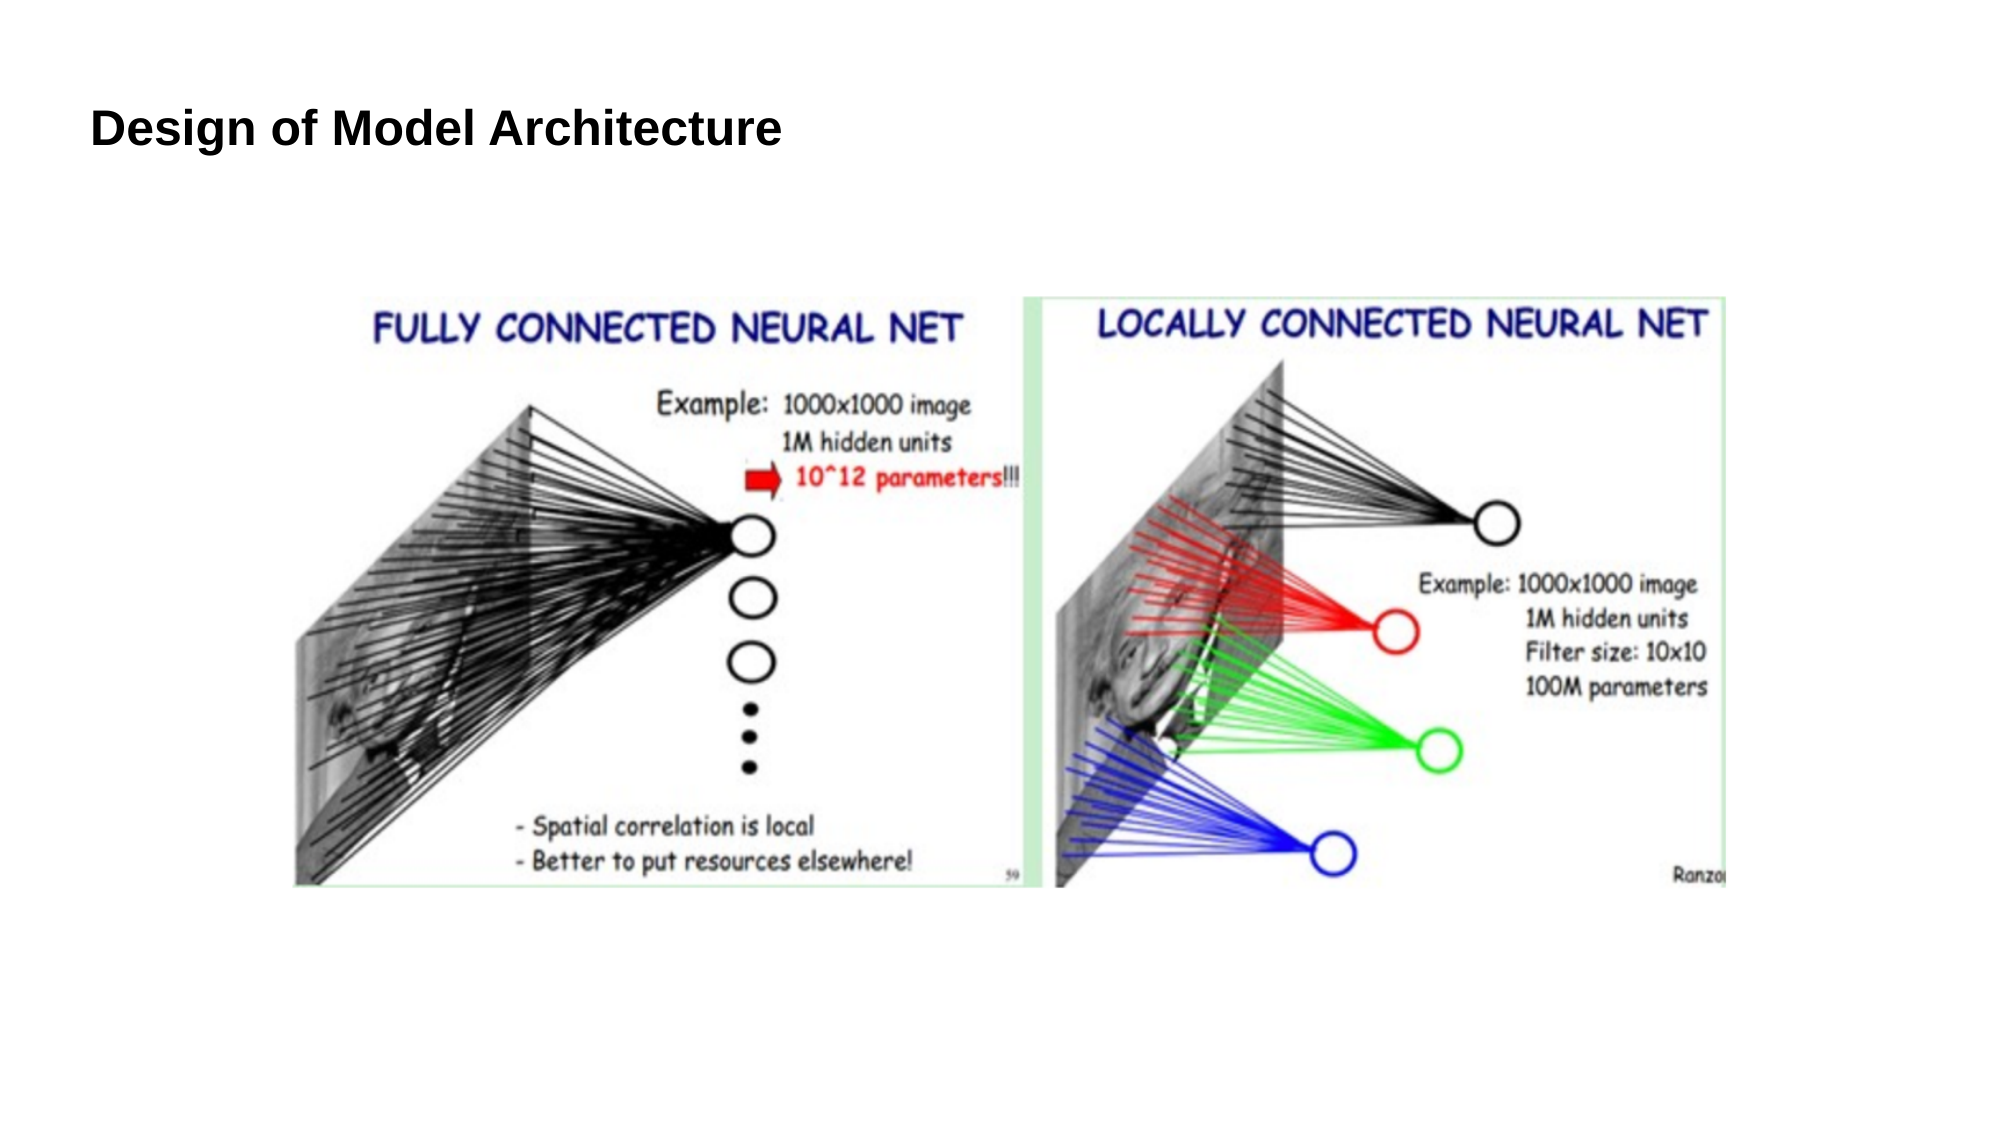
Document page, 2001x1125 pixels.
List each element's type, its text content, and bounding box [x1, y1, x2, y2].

picture [267, 271, 1741, 897]
text_box Design of Model Architecture [75, 88, 798, 163]
